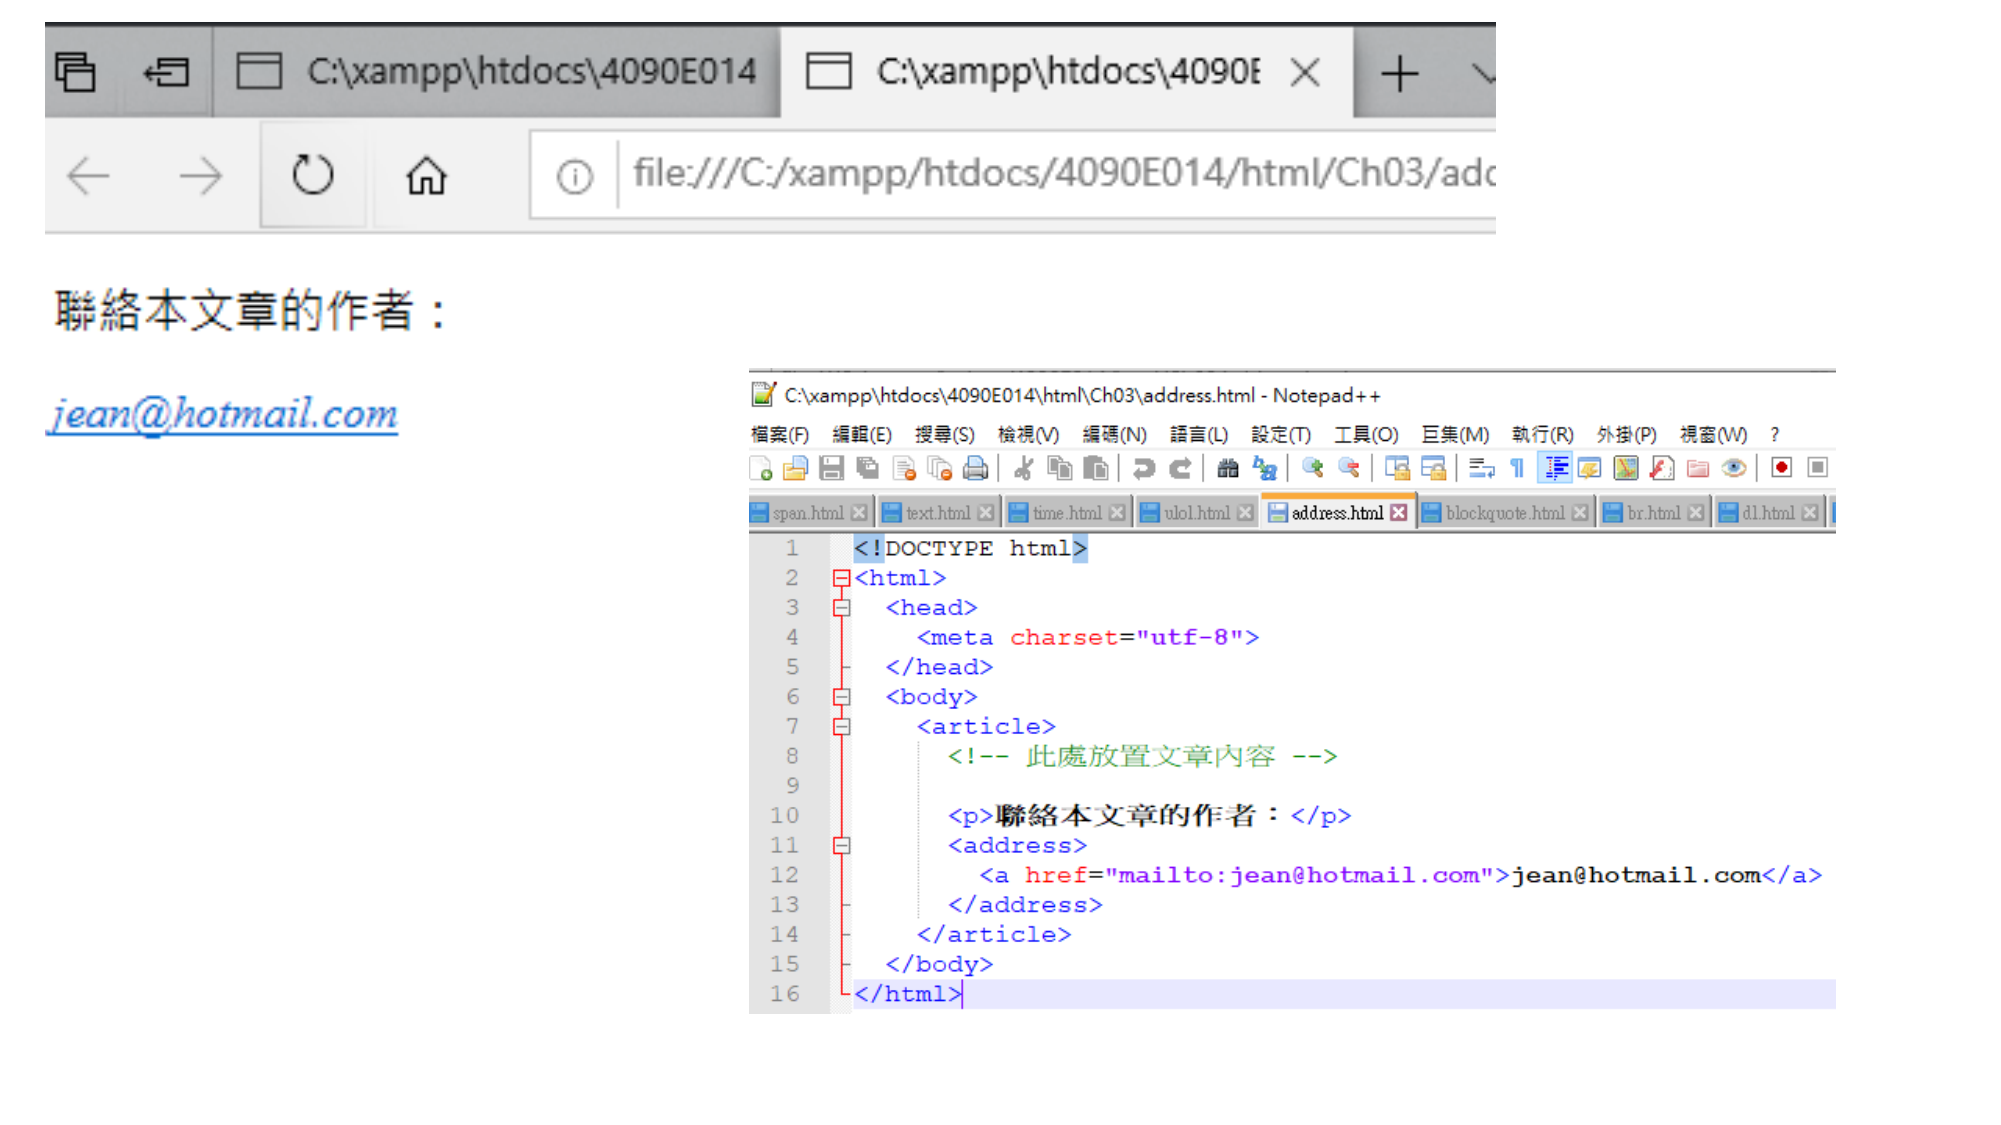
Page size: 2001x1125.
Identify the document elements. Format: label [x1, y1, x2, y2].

picture [45, 22, 1836, 1015]
